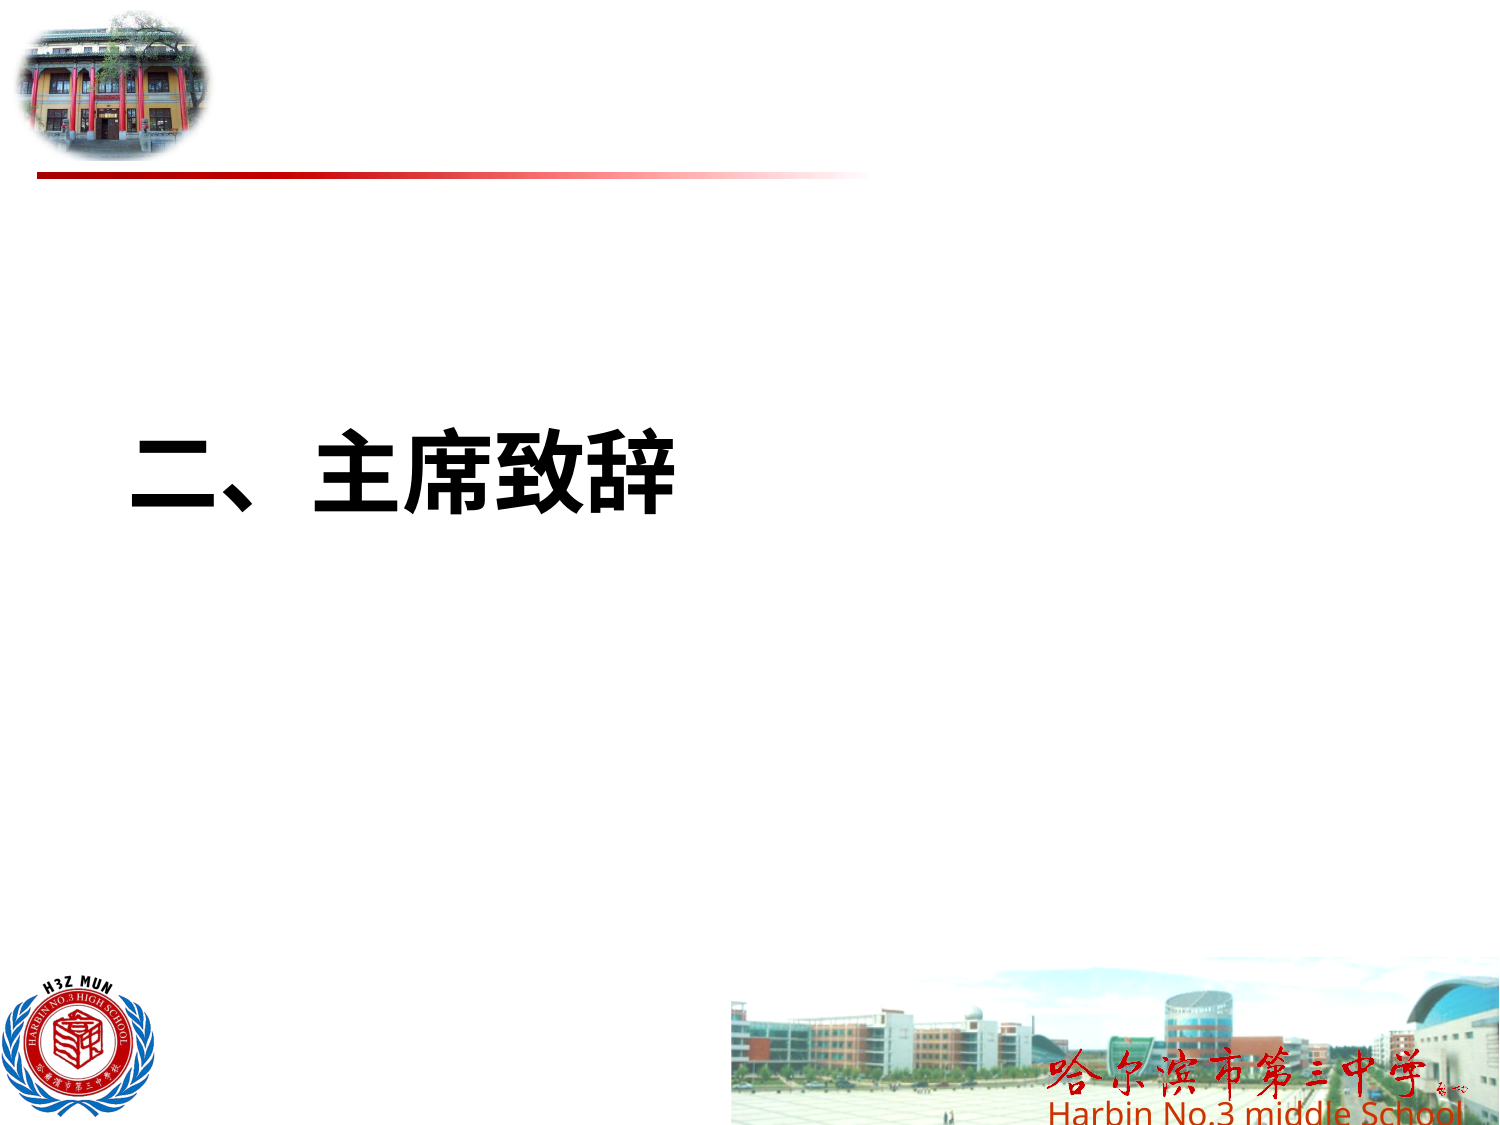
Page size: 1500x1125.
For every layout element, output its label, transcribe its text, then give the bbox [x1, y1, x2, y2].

picture [11, 10, 219, 161]
picture [1045, 1046, 1471, 1106]
picture [0, 969, 156, 1125]
title 二、主席致辞 [112, 349, 1388, 591]
